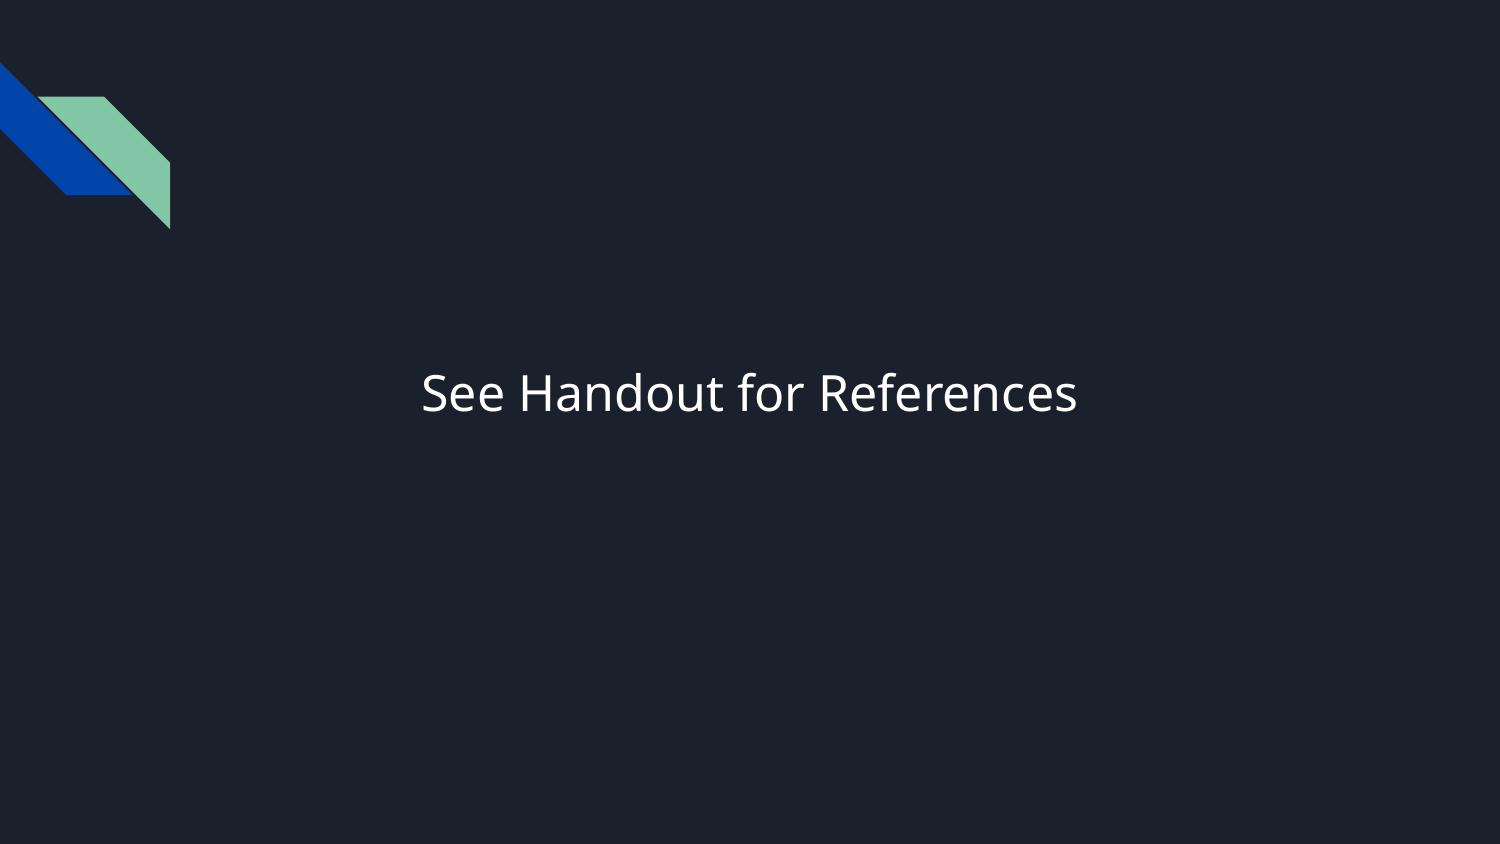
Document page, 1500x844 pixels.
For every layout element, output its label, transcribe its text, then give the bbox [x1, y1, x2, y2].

title See Handout for References [172, 346, 1328, 497]
